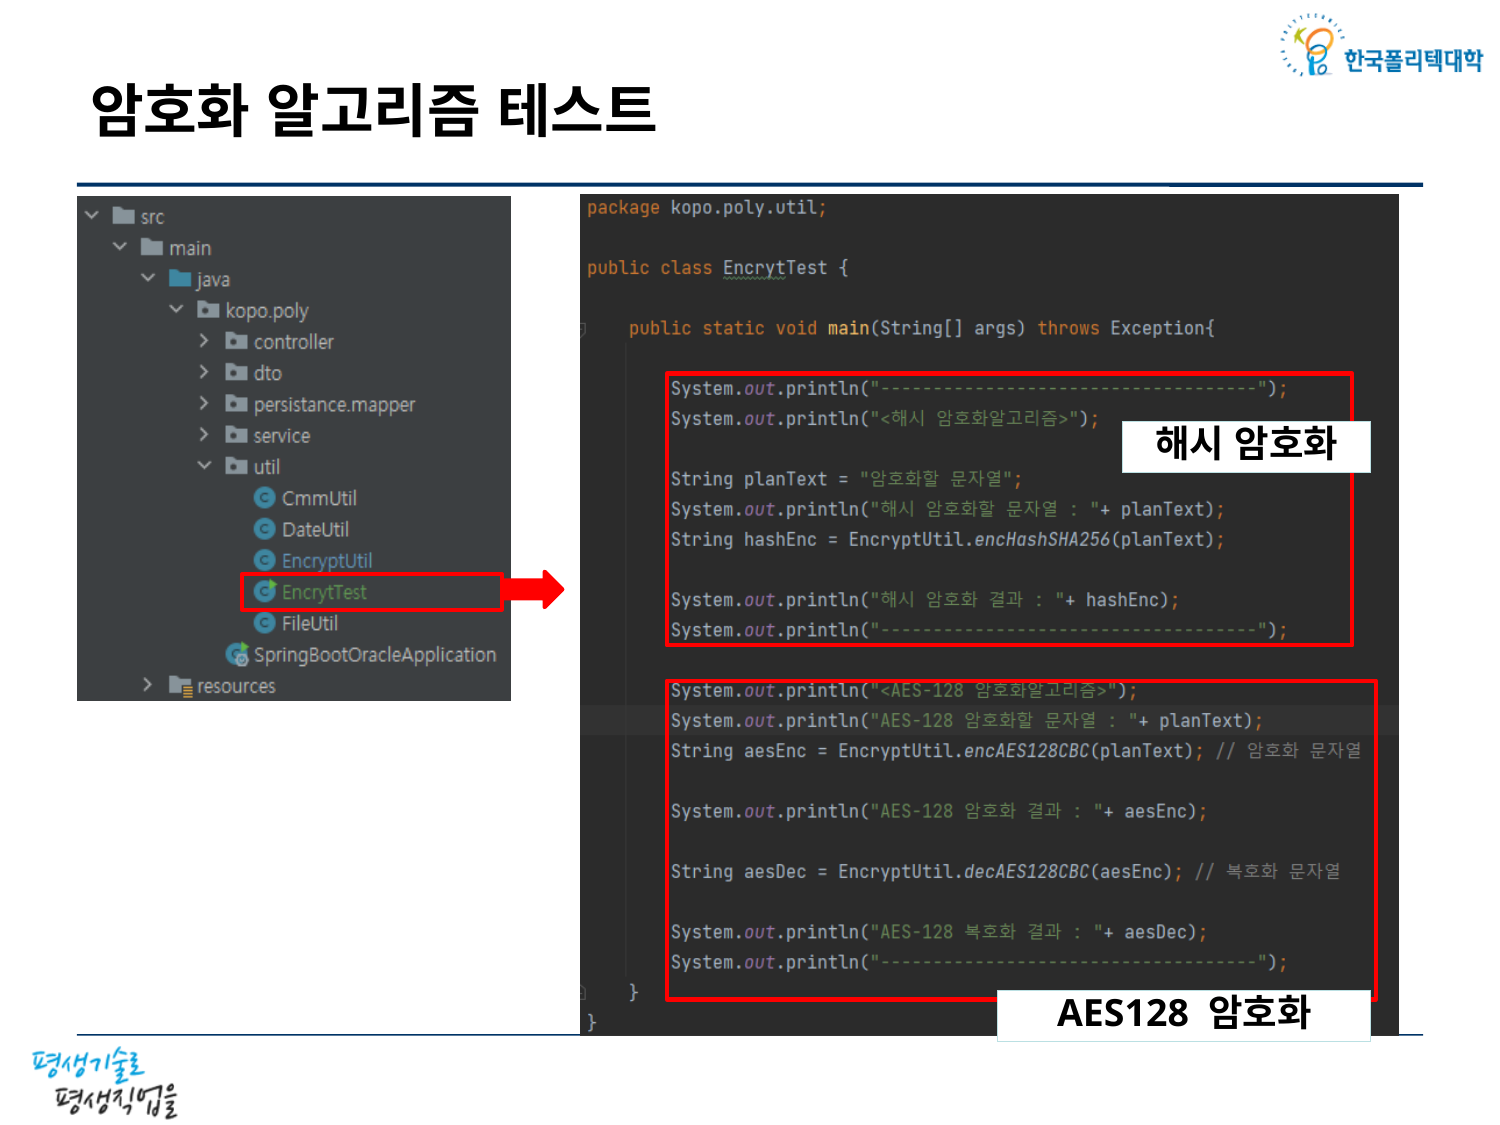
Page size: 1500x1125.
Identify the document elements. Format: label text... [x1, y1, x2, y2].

picture [1275, 6, 1489, 84]
picture [580, 193, 1399, 1037]
text_box [516, 569, 565, 610]
title 암호화 알고리즘 테스트 [74, 44, 1426, 173]
picture [77, 195, 511, 702]
picture [17, 1039, 226, 1122]
